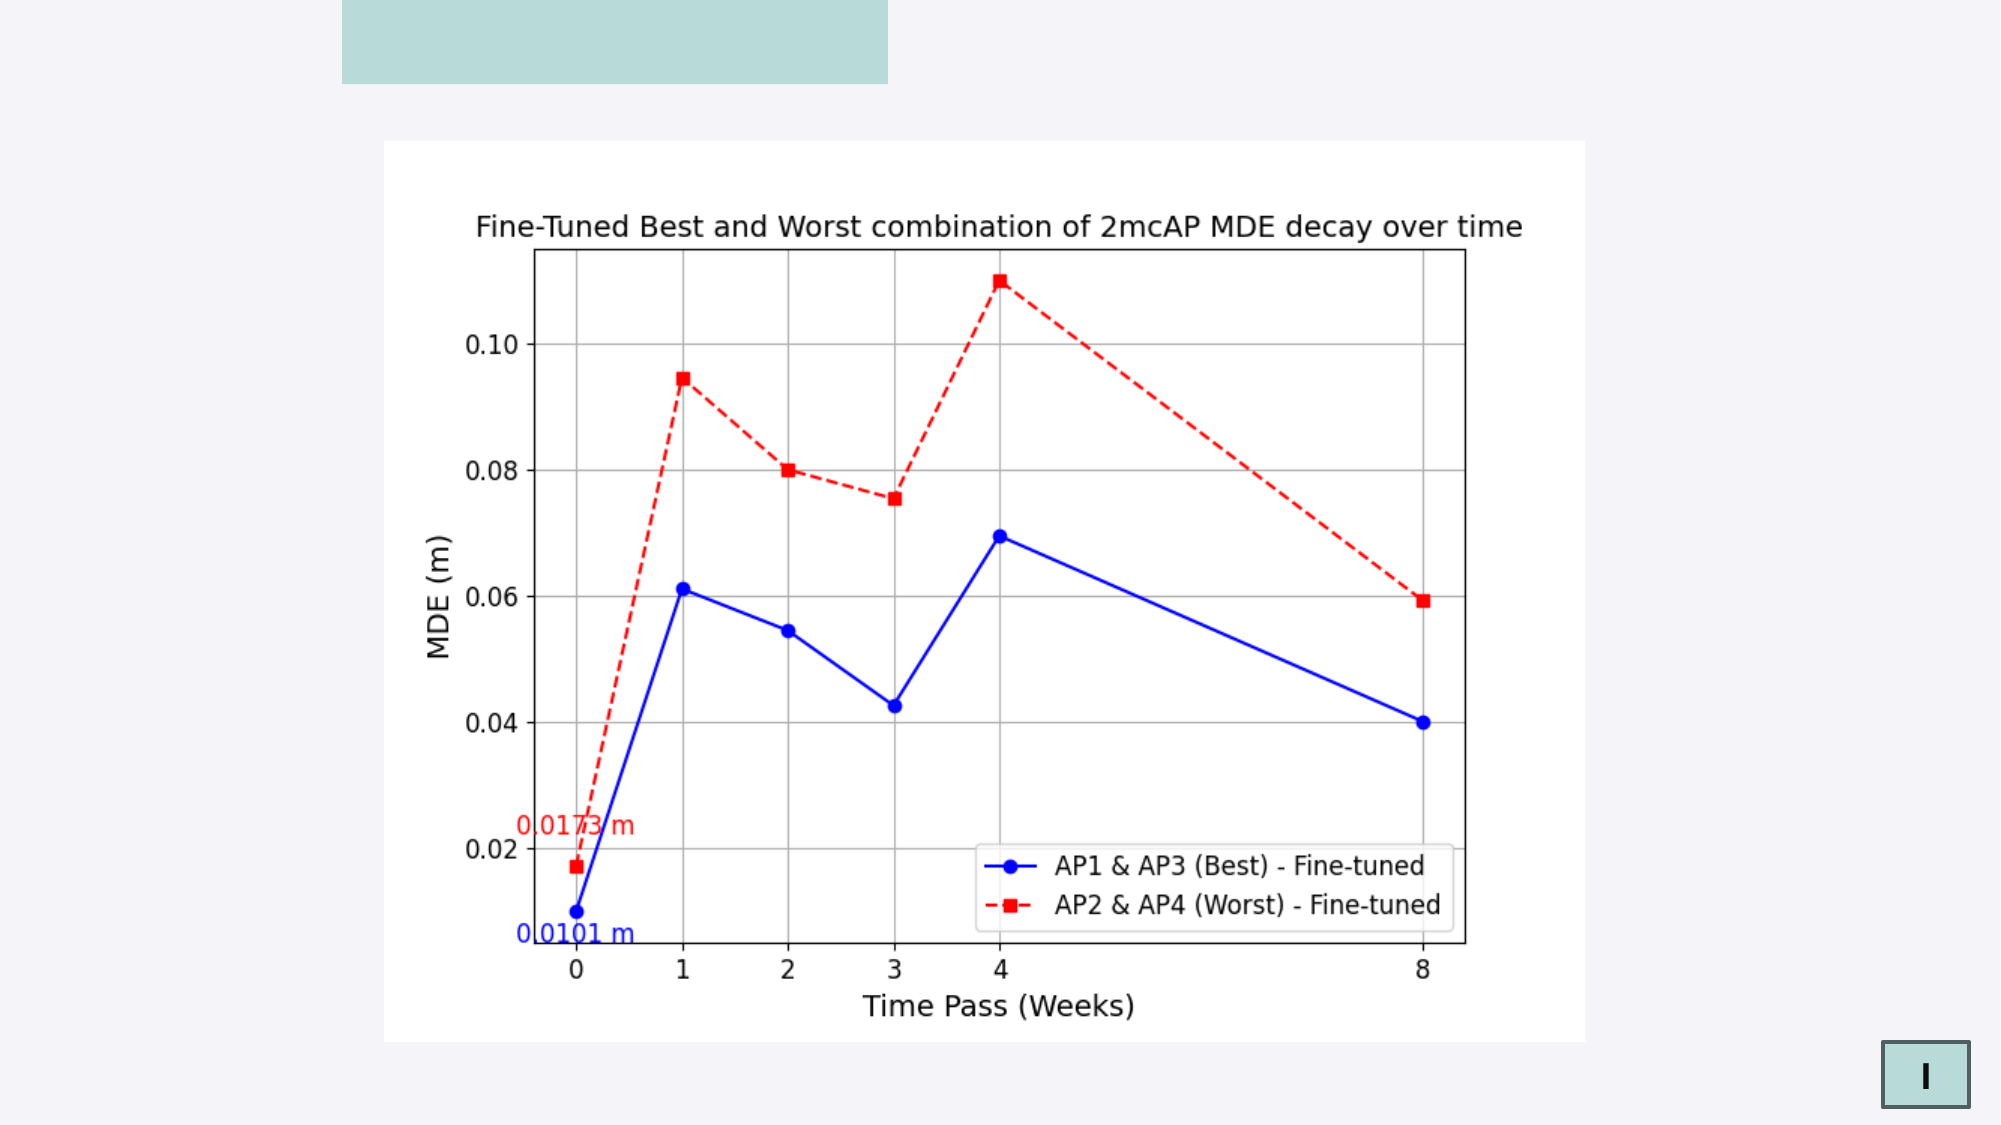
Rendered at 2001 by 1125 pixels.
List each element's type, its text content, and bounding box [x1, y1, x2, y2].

text_box [342, 0, 888, 85]
text_box I [1881, 1040, 1971, 1109]
picture [384, 141, 1586, 1043]
